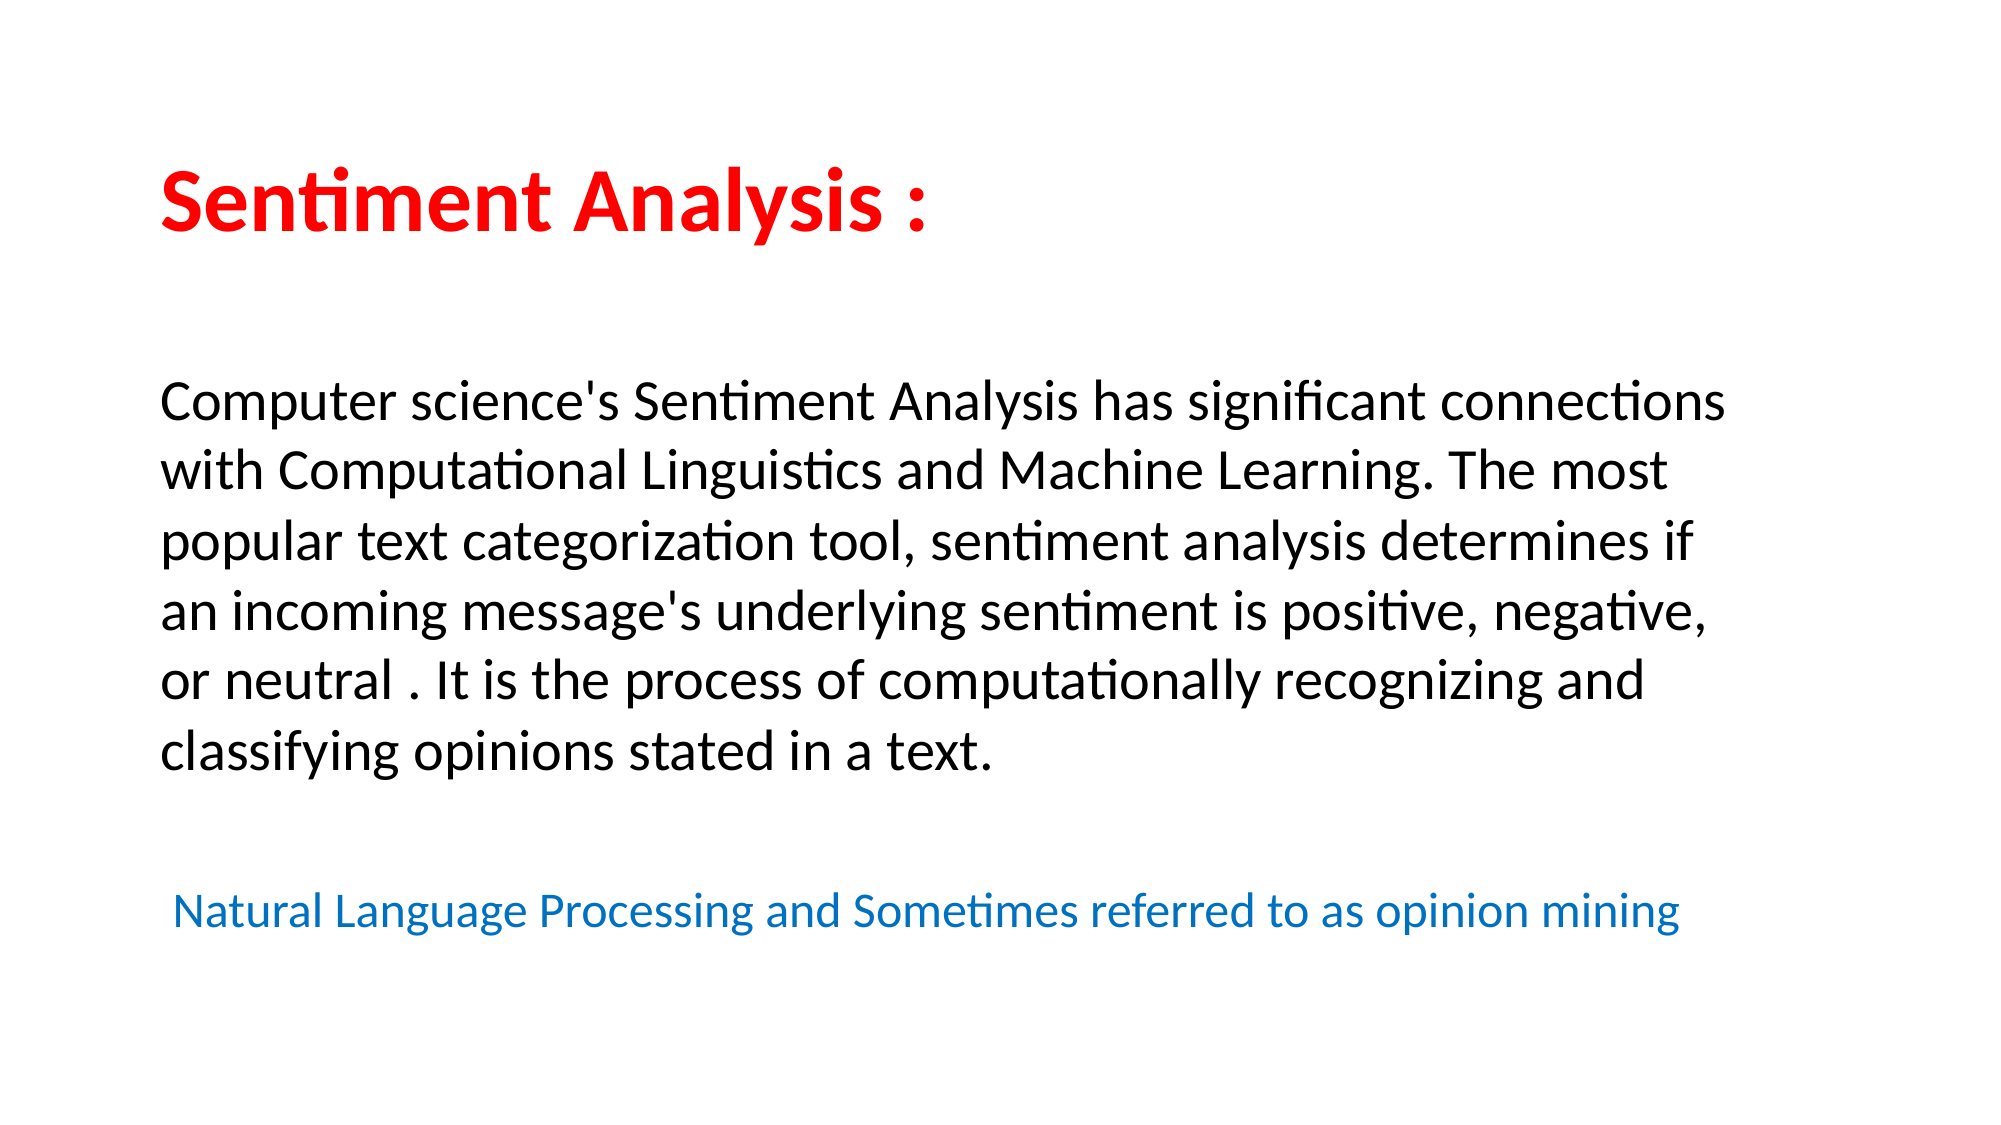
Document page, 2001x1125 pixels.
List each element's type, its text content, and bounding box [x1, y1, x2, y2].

text_box Sentiment Analysis : [145, 132, 1790, 302]
text_box Computer science's Sentiment Analysis has significant connections with Computational Linguistics and Machine Learning. The most popular text categorization tool, sentiment analysis determines if an incoming message's underlying sentiment is positive, negative, or neutral . It is the process of computationally recognizing and classifying opinions stated in a text. [145, 354, 1772, 789]
text_box Natural Language Processing and Sometimes referred to as opinion mining [158, 870, 1760, 946]
